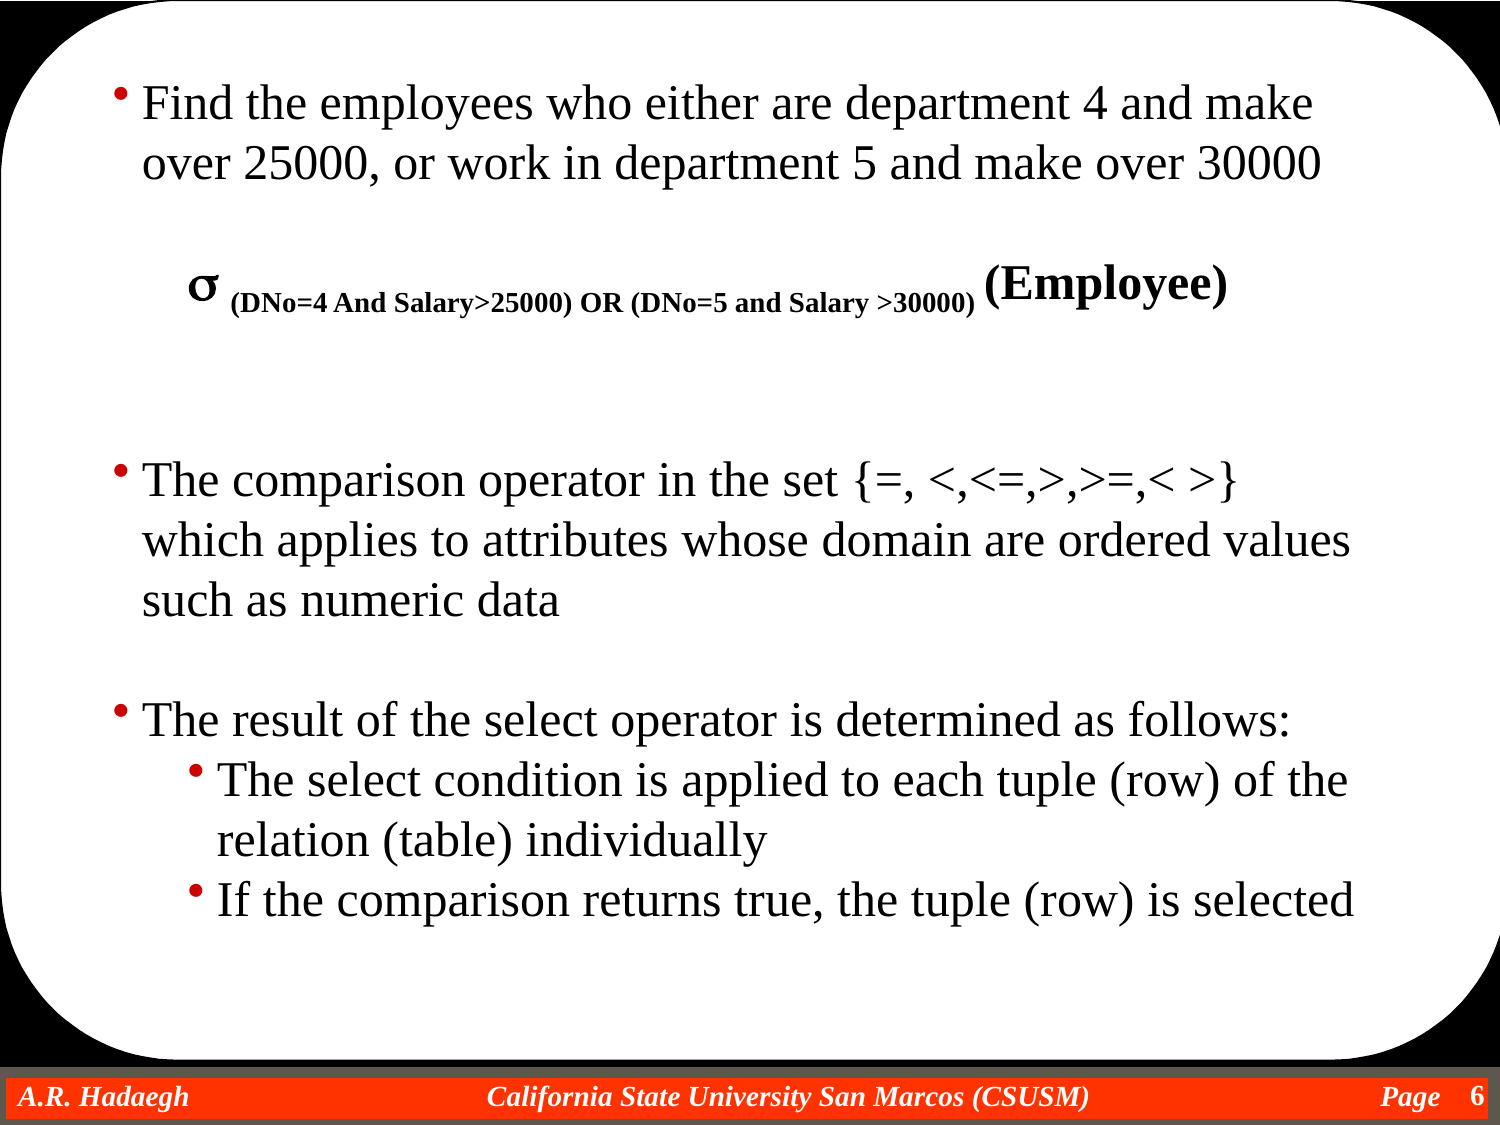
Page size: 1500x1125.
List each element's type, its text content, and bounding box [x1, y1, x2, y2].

slide_number 6 [1387, 1068, 1500, 1125]
text_box Find the employees who either are department 4 and make over 25000, or work in department 5 and make over 30000 s (DNo=4 And Salary>25000) OR (DNo=5 and Salary >30000) (Employee) The comparison operator in the set {=, <,<=,>,>=,< >} which applies to attributes whose domain are ordered values such as numeric data The result of the select operator is determined as follows: The select condition is applied to each tuple (row) of the relation (table) individually If the comparison returns true, the tuple (row) is selected [97, 62, 1380, 994]
